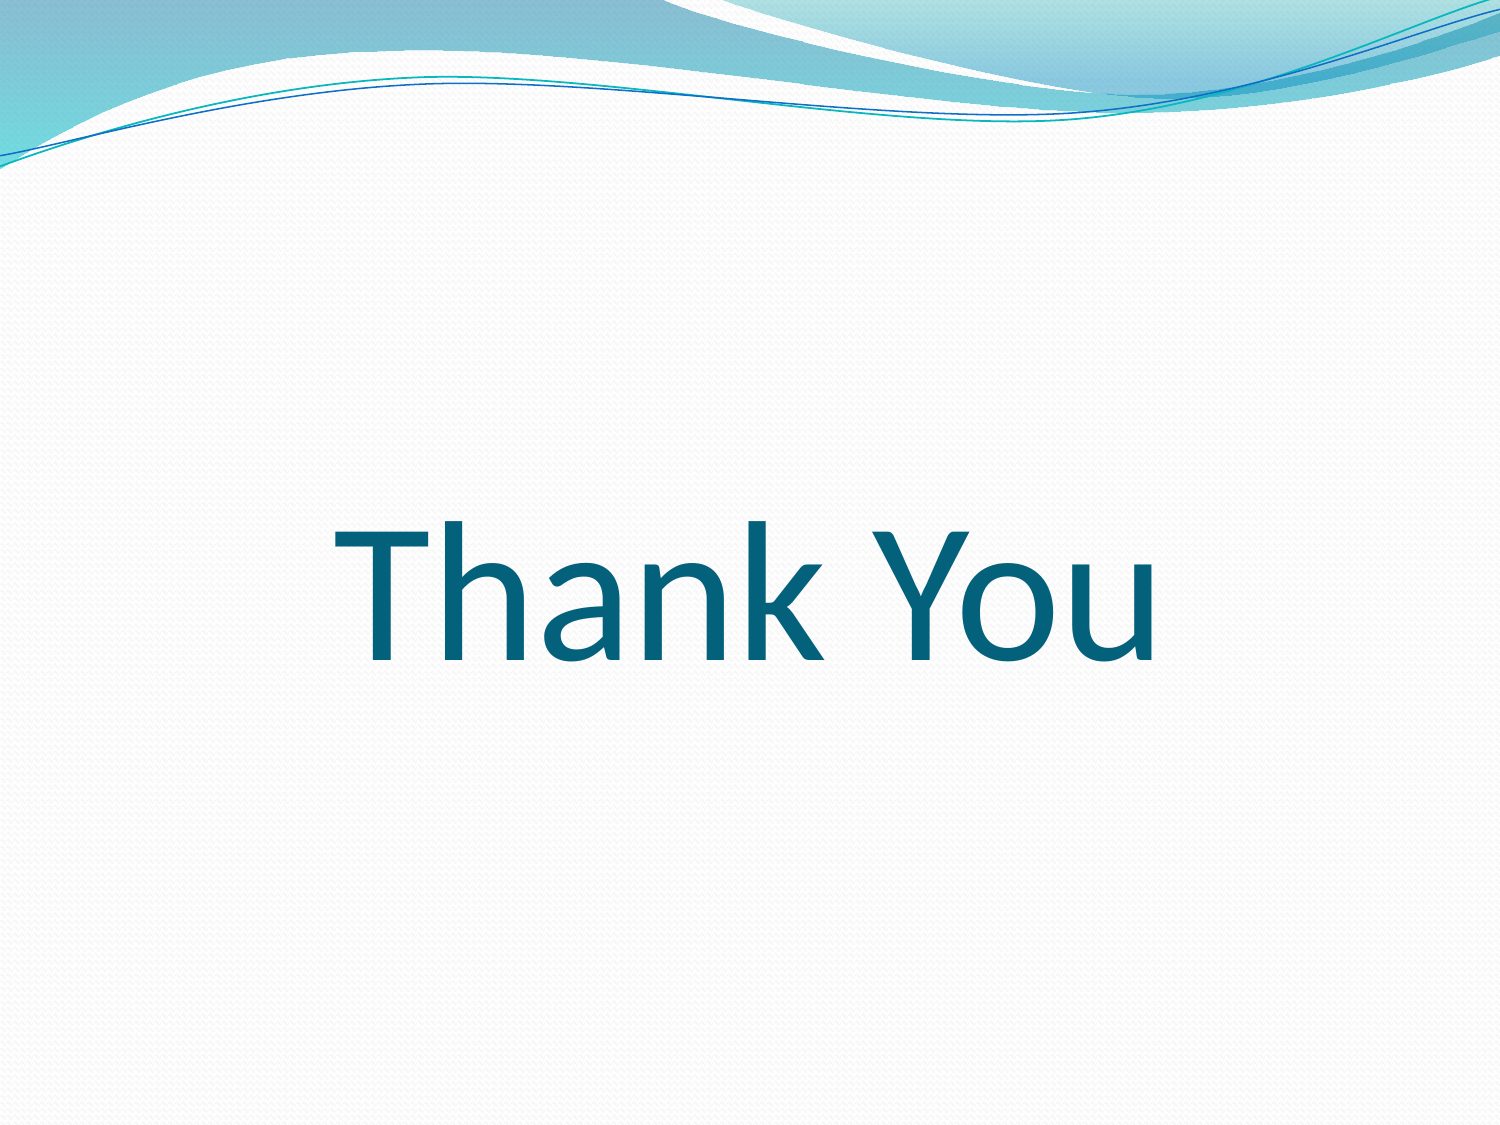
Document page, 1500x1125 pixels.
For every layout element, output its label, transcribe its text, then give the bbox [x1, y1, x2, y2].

title Thank You [249, 450, 1251, 700]
